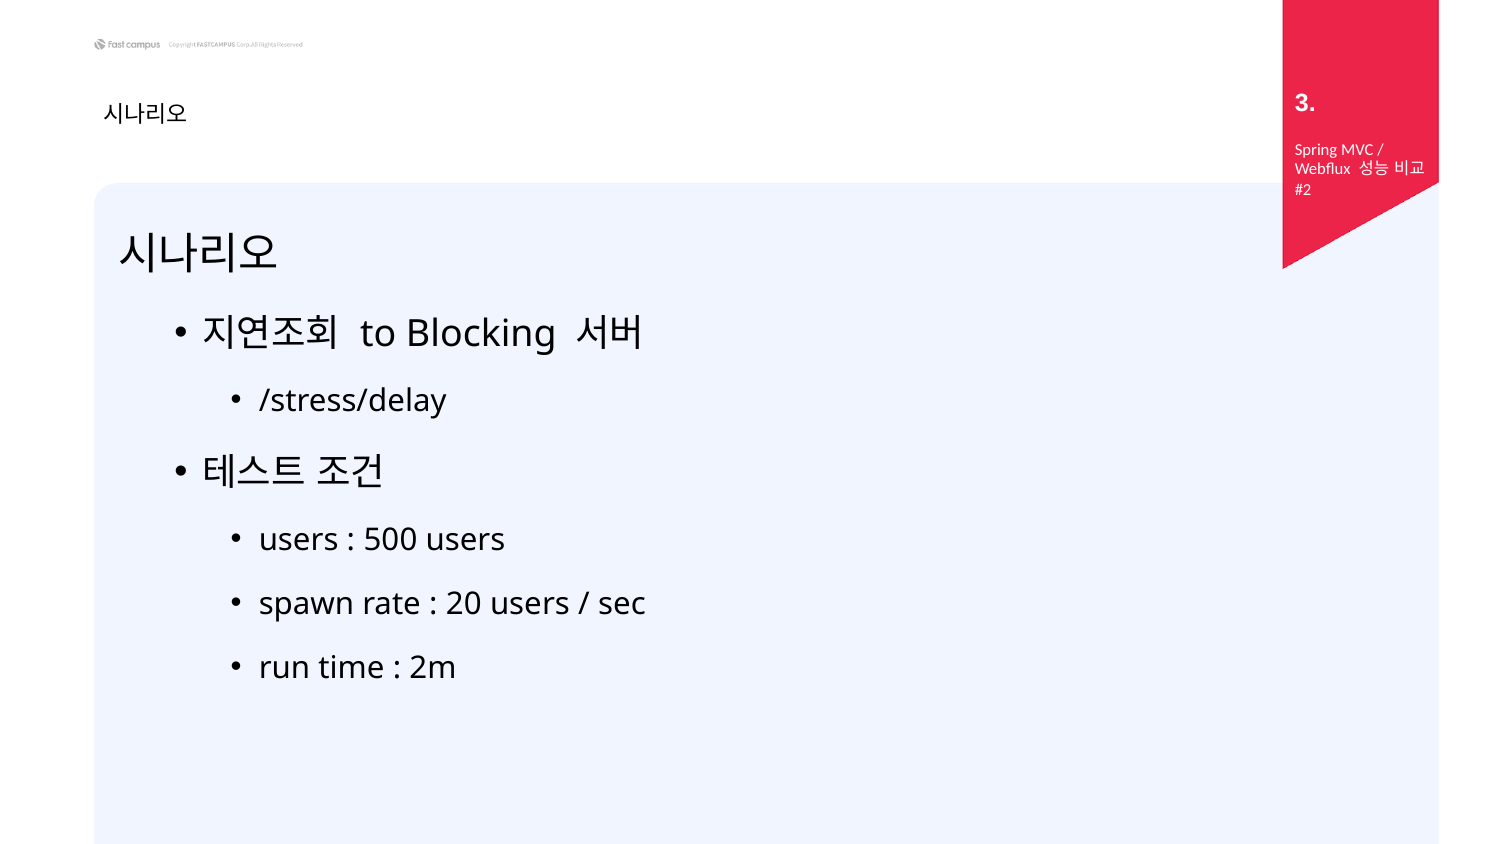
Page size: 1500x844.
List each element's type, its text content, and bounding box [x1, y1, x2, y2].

text_box 3. [1281, 86, 1438, 135]
list 시나리오 지연조회 to Blocking 서버 /stress/delay 테스트 조건 users : 500 users spawn rate : 20 users / sec run time : 2m [103, 192, 1397, 844]
title 시나리오 [103, 95, 1281, 167]
text_box Spring MVC / Webflux 성능 비교 #2 [1281, 135, 1438, 184]
picture [0, 0, 1500, 844]
